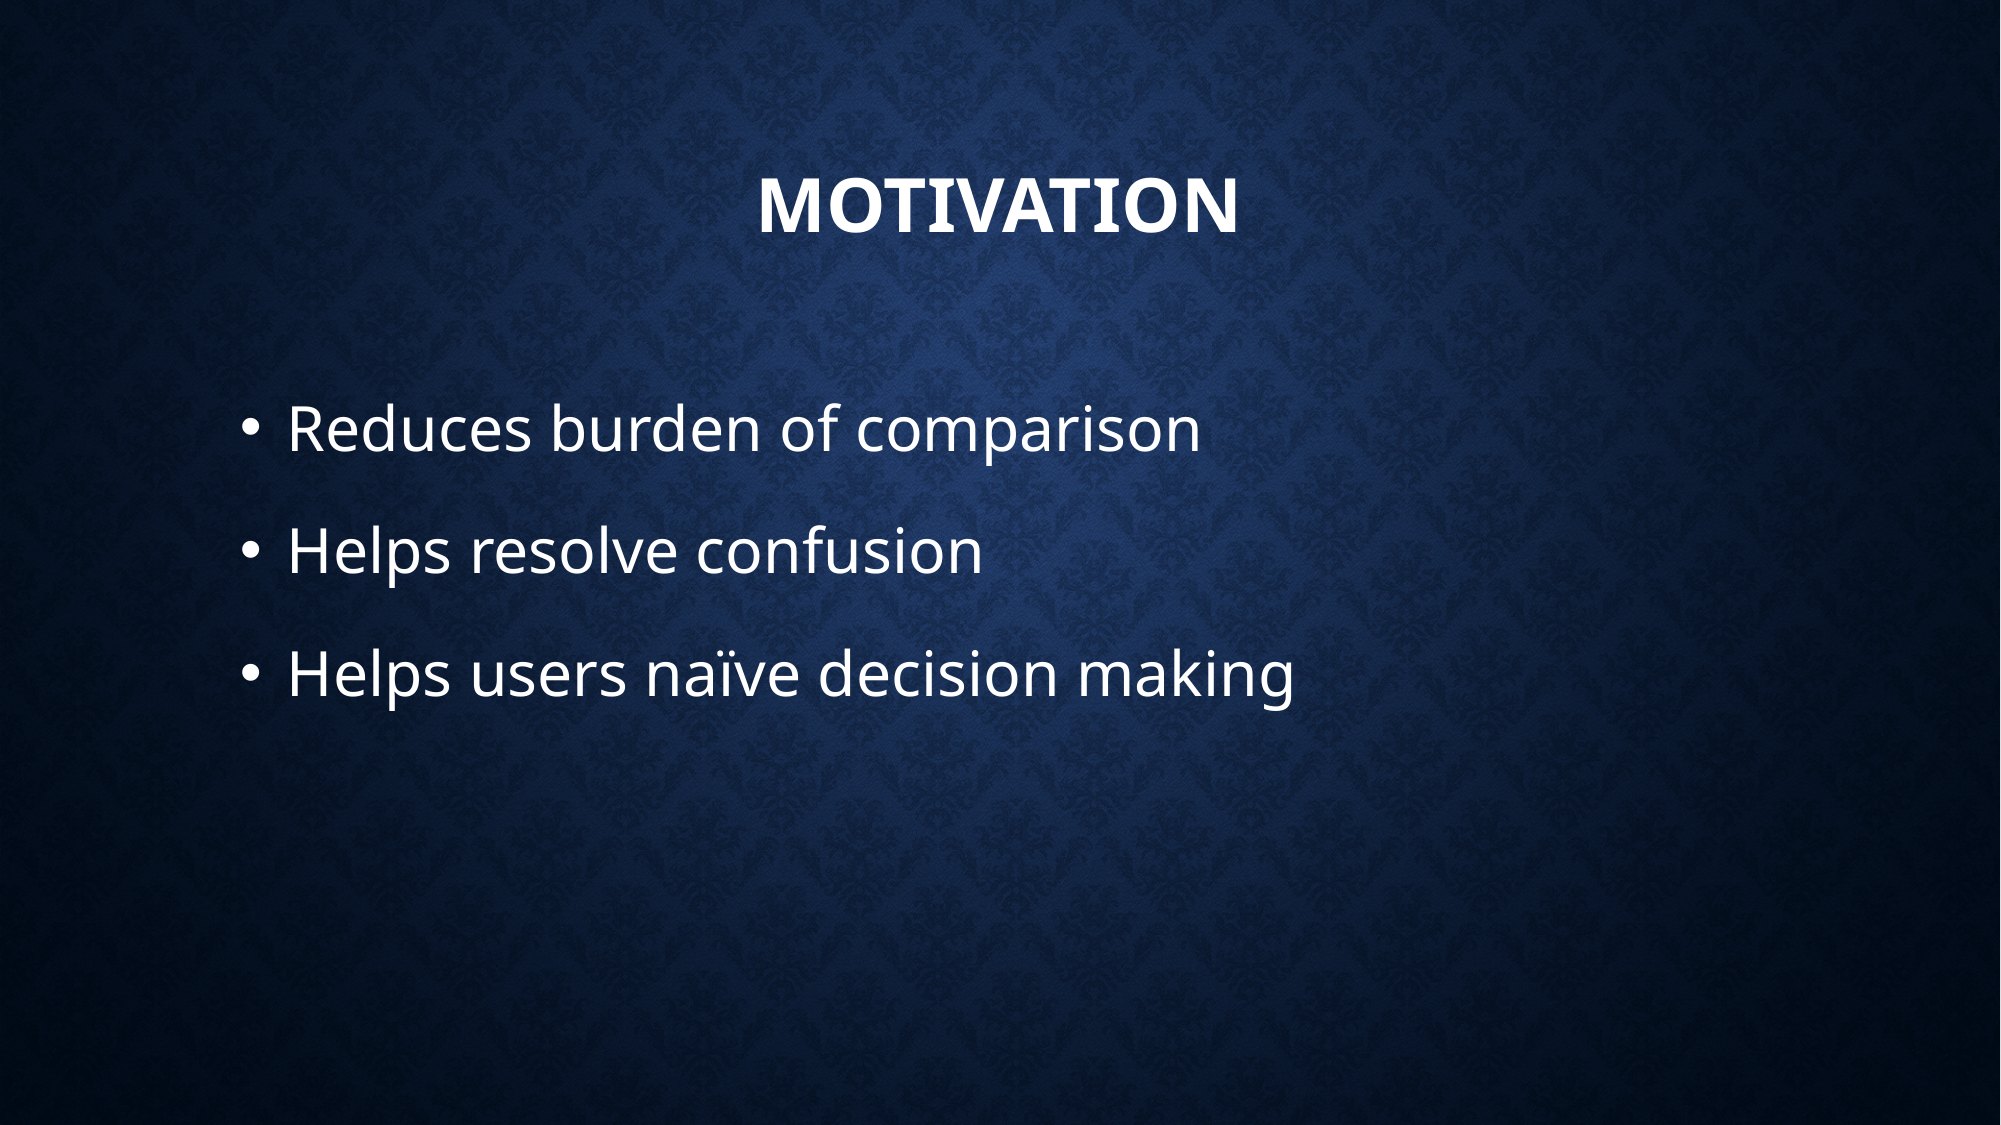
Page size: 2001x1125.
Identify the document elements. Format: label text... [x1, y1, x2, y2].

title Motivation [149, 99, 1849, 318]
list Reduces burden of comparison Helps resolve confusion Helps users naïve decision making [149, 343, 1849, 950]
